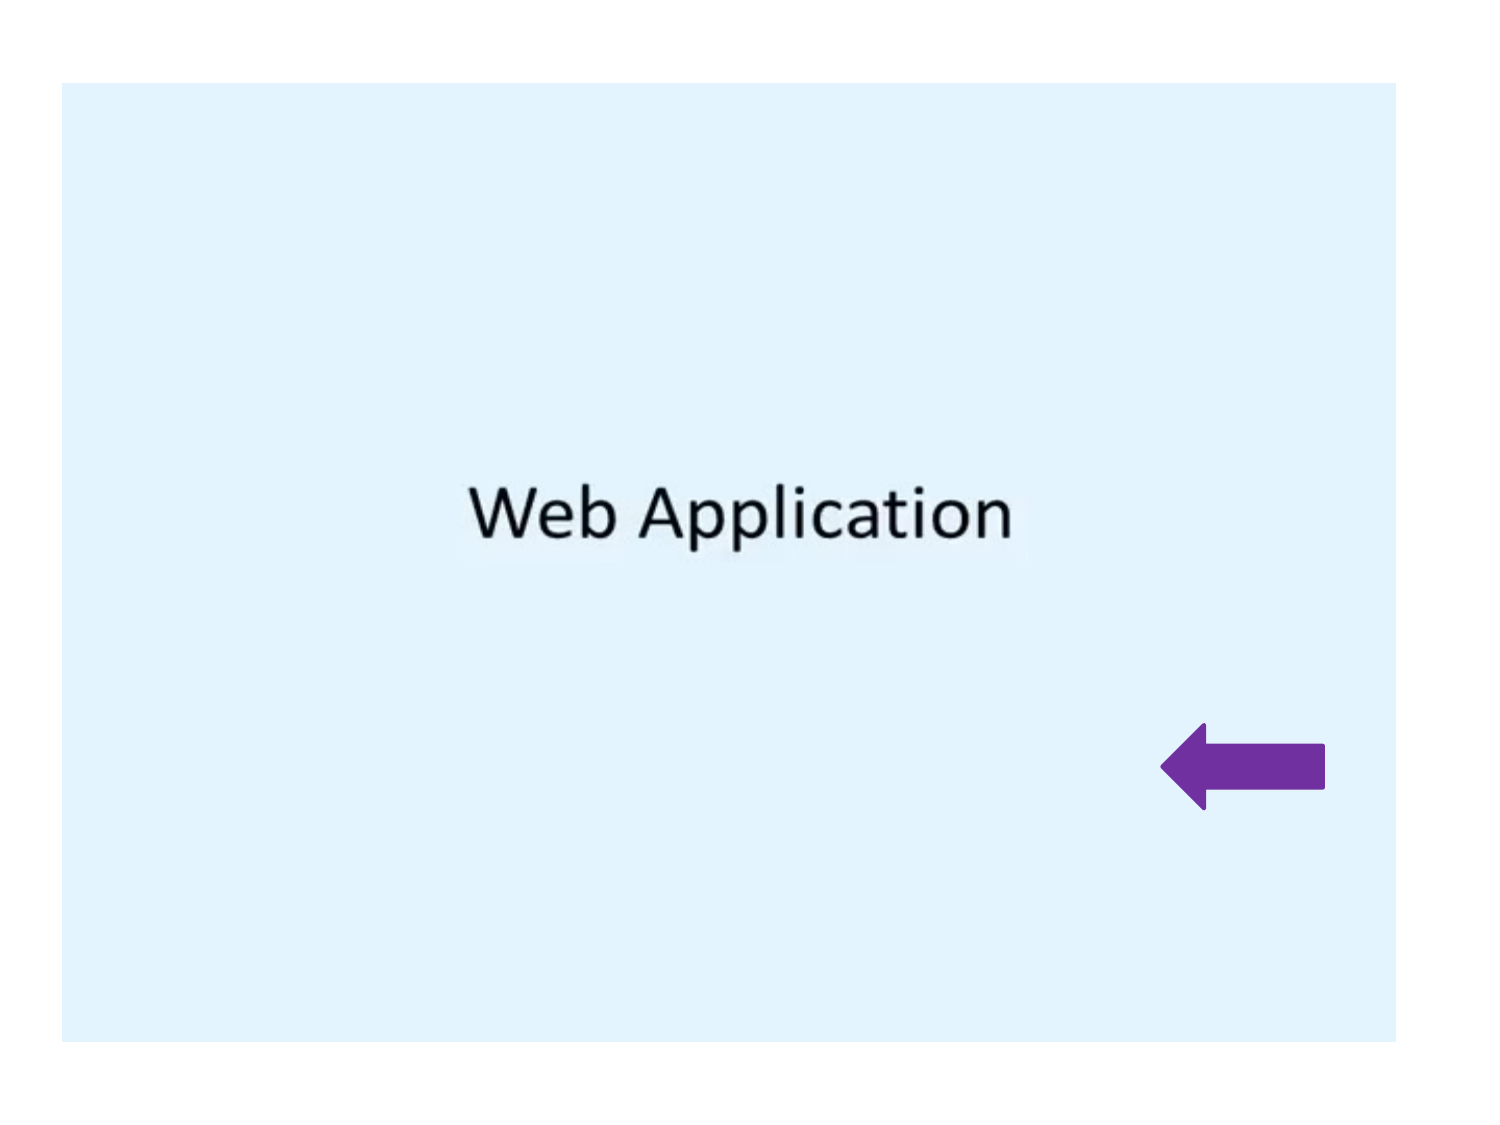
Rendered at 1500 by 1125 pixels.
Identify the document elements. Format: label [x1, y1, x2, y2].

picture [62, 83, 1396, 1042]
